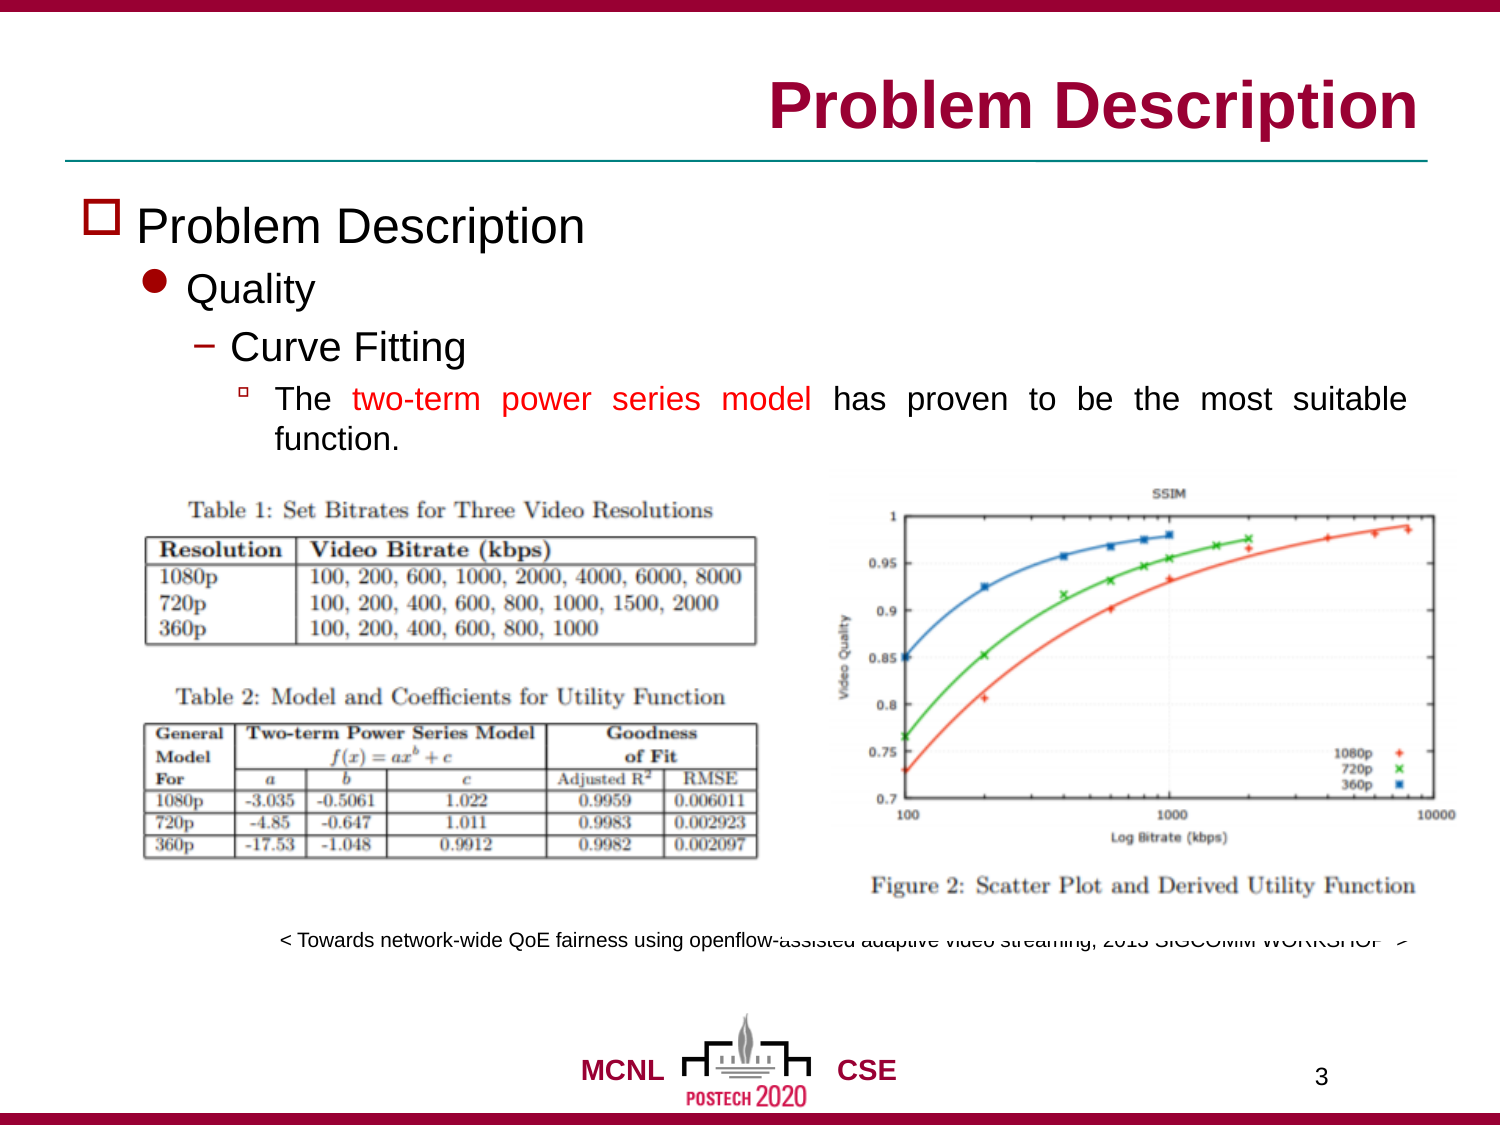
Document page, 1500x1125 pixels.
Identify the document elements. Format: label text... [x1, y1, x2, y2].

picture [782, 466, 1500, 941]
text_box Problem Description Quality Curve Fitting The two-term power series model has proven to be the most suitable function. < Towards network-wide QoE fairness using openflow-assisted adaptive video streaming, 2013 SIGCOMM WORKSHOP > [64, 186, 1424, 960]
picture [672, 1012, 820, 1111]
slide_number 3 [1299, 1052, 1425, 1113]
picture [123, 491, 778, 883]
title Problem Description [74, 36, 1436, 150]
